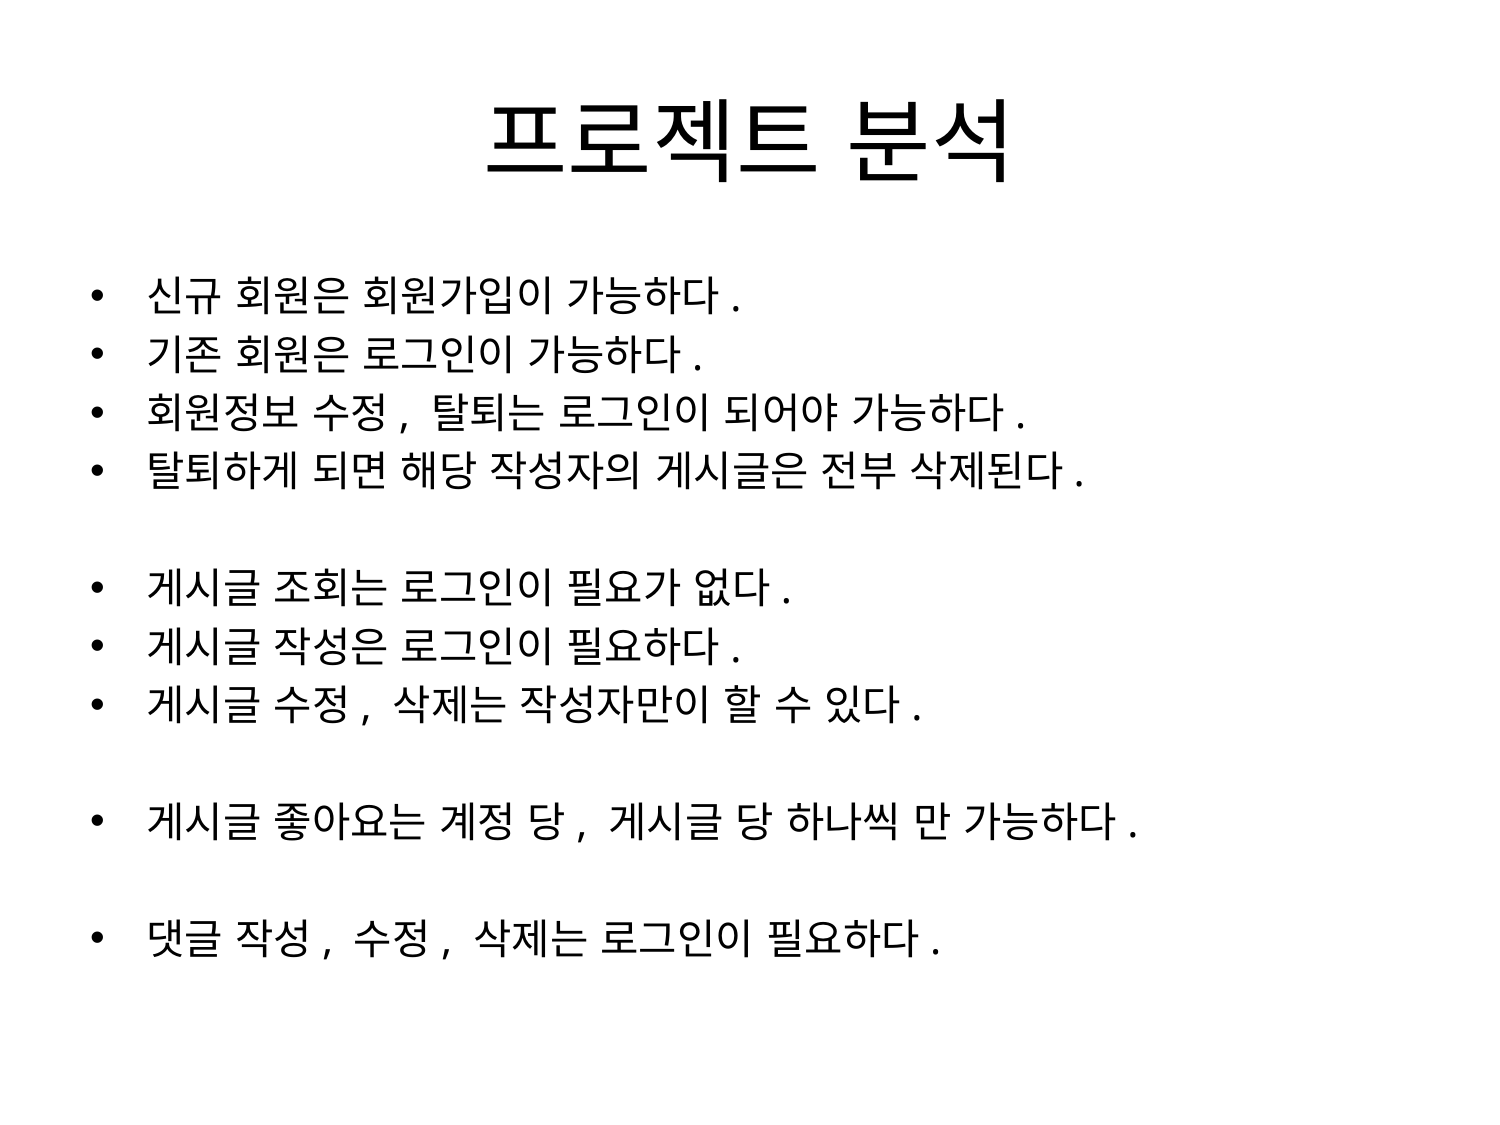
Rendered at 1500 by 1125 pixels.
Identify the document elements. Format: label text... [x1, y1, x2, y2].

title 프로젝트 분석 [75, 45, 1425, 233]
list 신규 회원은 회원가입이 가능하다. 기존 회원은 로그인이 가능하다. 회원정보 수정, 탈퇴는 로그인이 되어야 가능하다. 탈퇴하게 되면 해당 작성자의 게시글은 전부 삭제된다. 게시글 조회는 로그인이 필요가 없다. 게시글 작성은 로그인이 필요하다. 게시글 수정, 삭제는 작성자만이 할 수 있다. 게시글 좋아요는 계정 당, 게시글 당 하나씩 만 가능하다. 댓글 작성, 수정, 삭제는 로그인이 필요하다. [75, 262, 1425, 1005]
